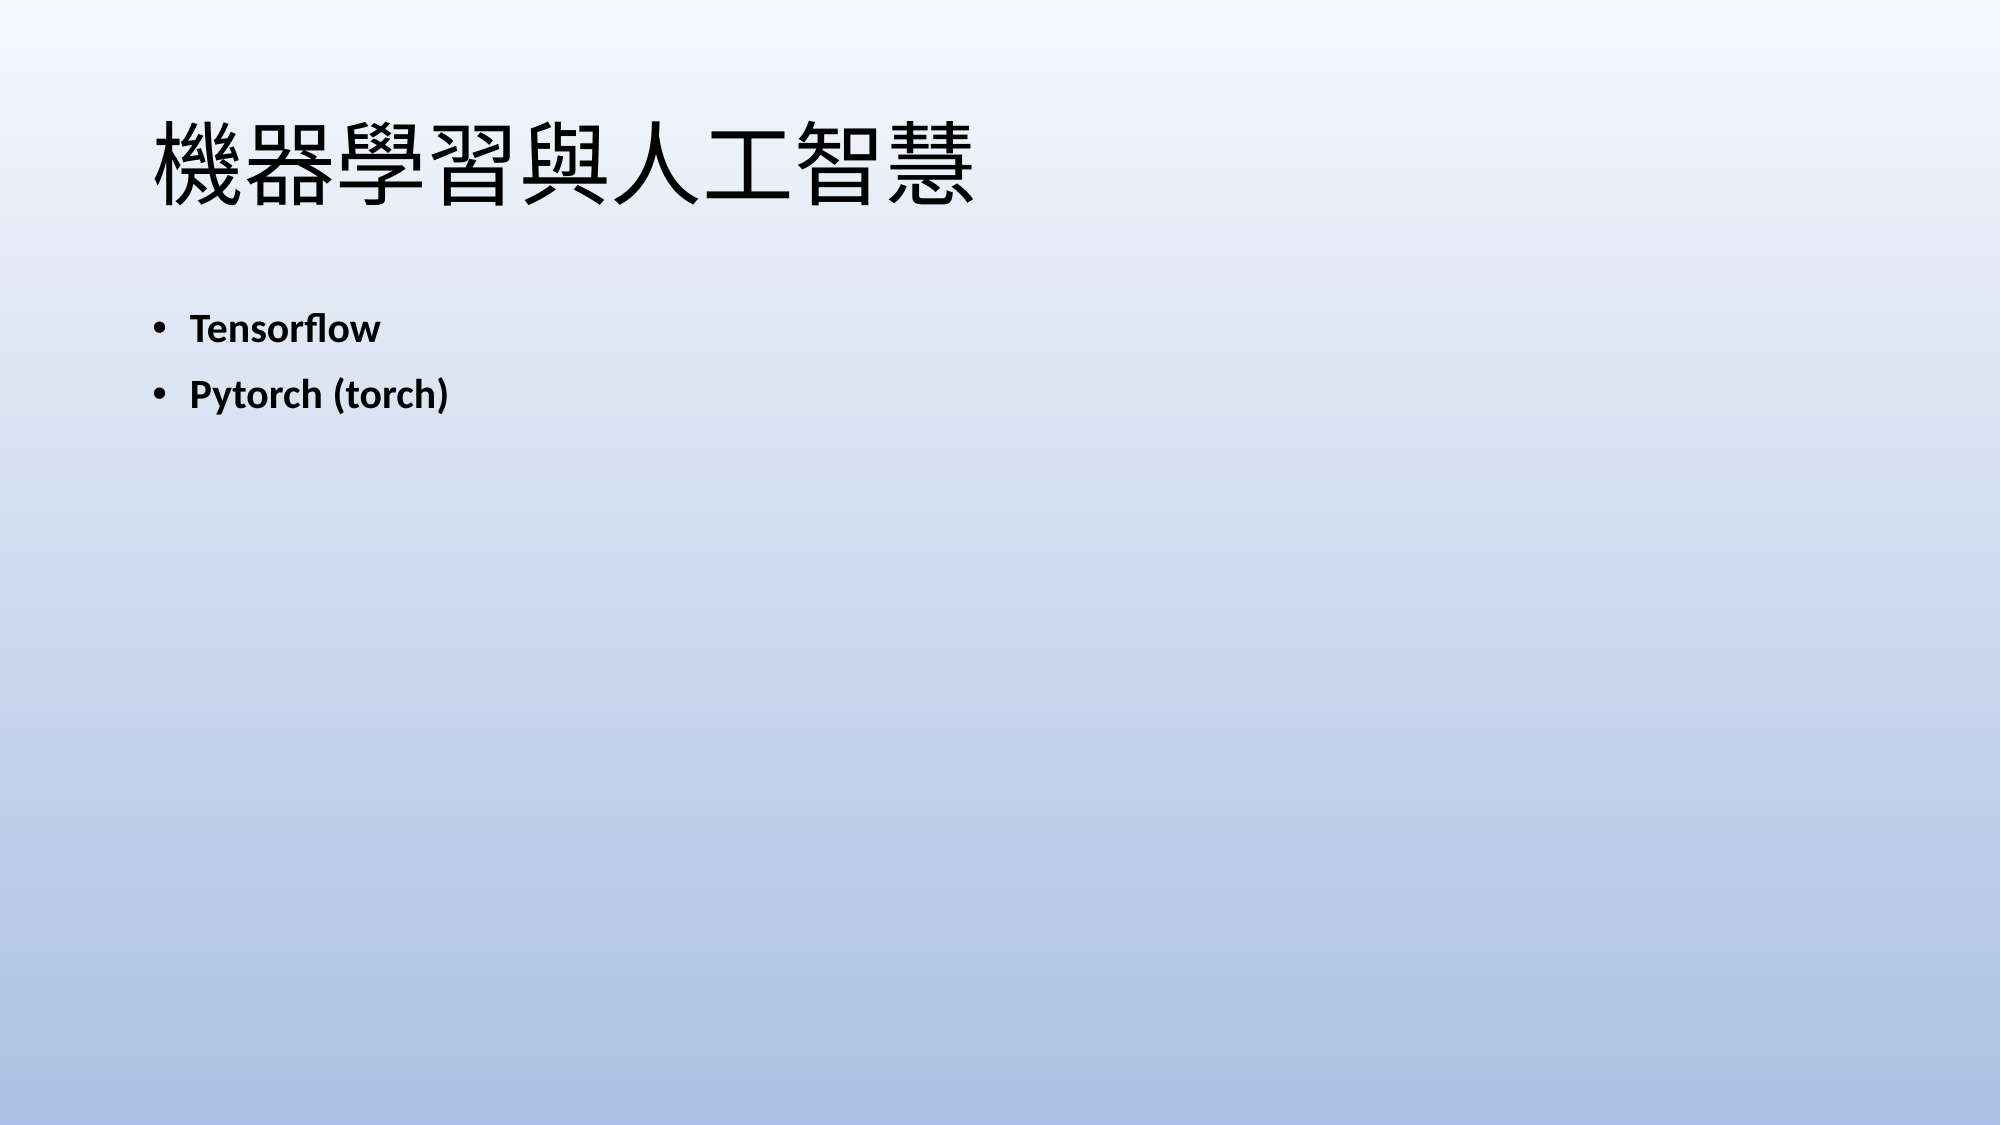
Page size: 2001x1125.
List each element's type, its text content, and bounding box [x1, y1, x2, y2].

title 機器學習與人工智慧 [137, 59, 1863, 278]
list Tensorflow Pytorch (torch) [137, 299, 1863, 1014]
